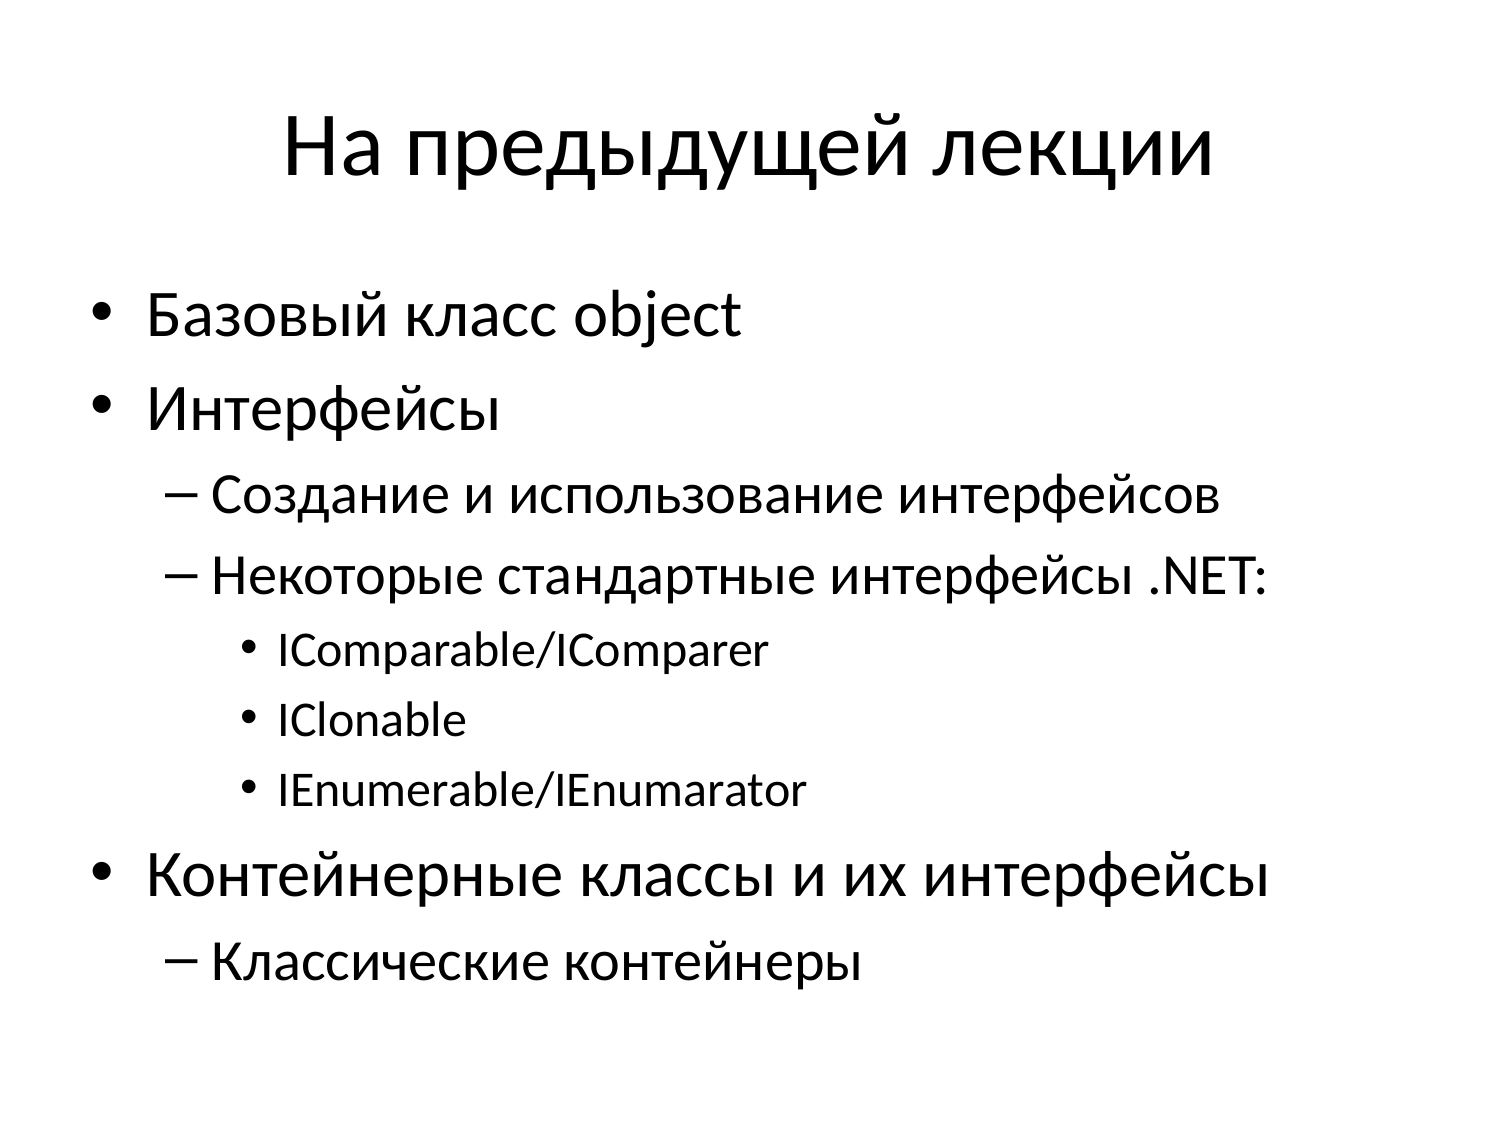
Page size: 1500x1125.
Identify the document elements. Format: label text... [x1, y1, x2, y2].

title На предыдущей лекции [75, 45, 1425, 233]
list Базовый класс object Интерфейсы Создание и использование интерфейсов Некоторые стандартные интерфейсы .NET: IComparable/IComparer IClonable IEnumerable/IEnumarator Контейнерные классы и их интерфейсы Классические контейнеры [75, 262, 1425, 1005]
